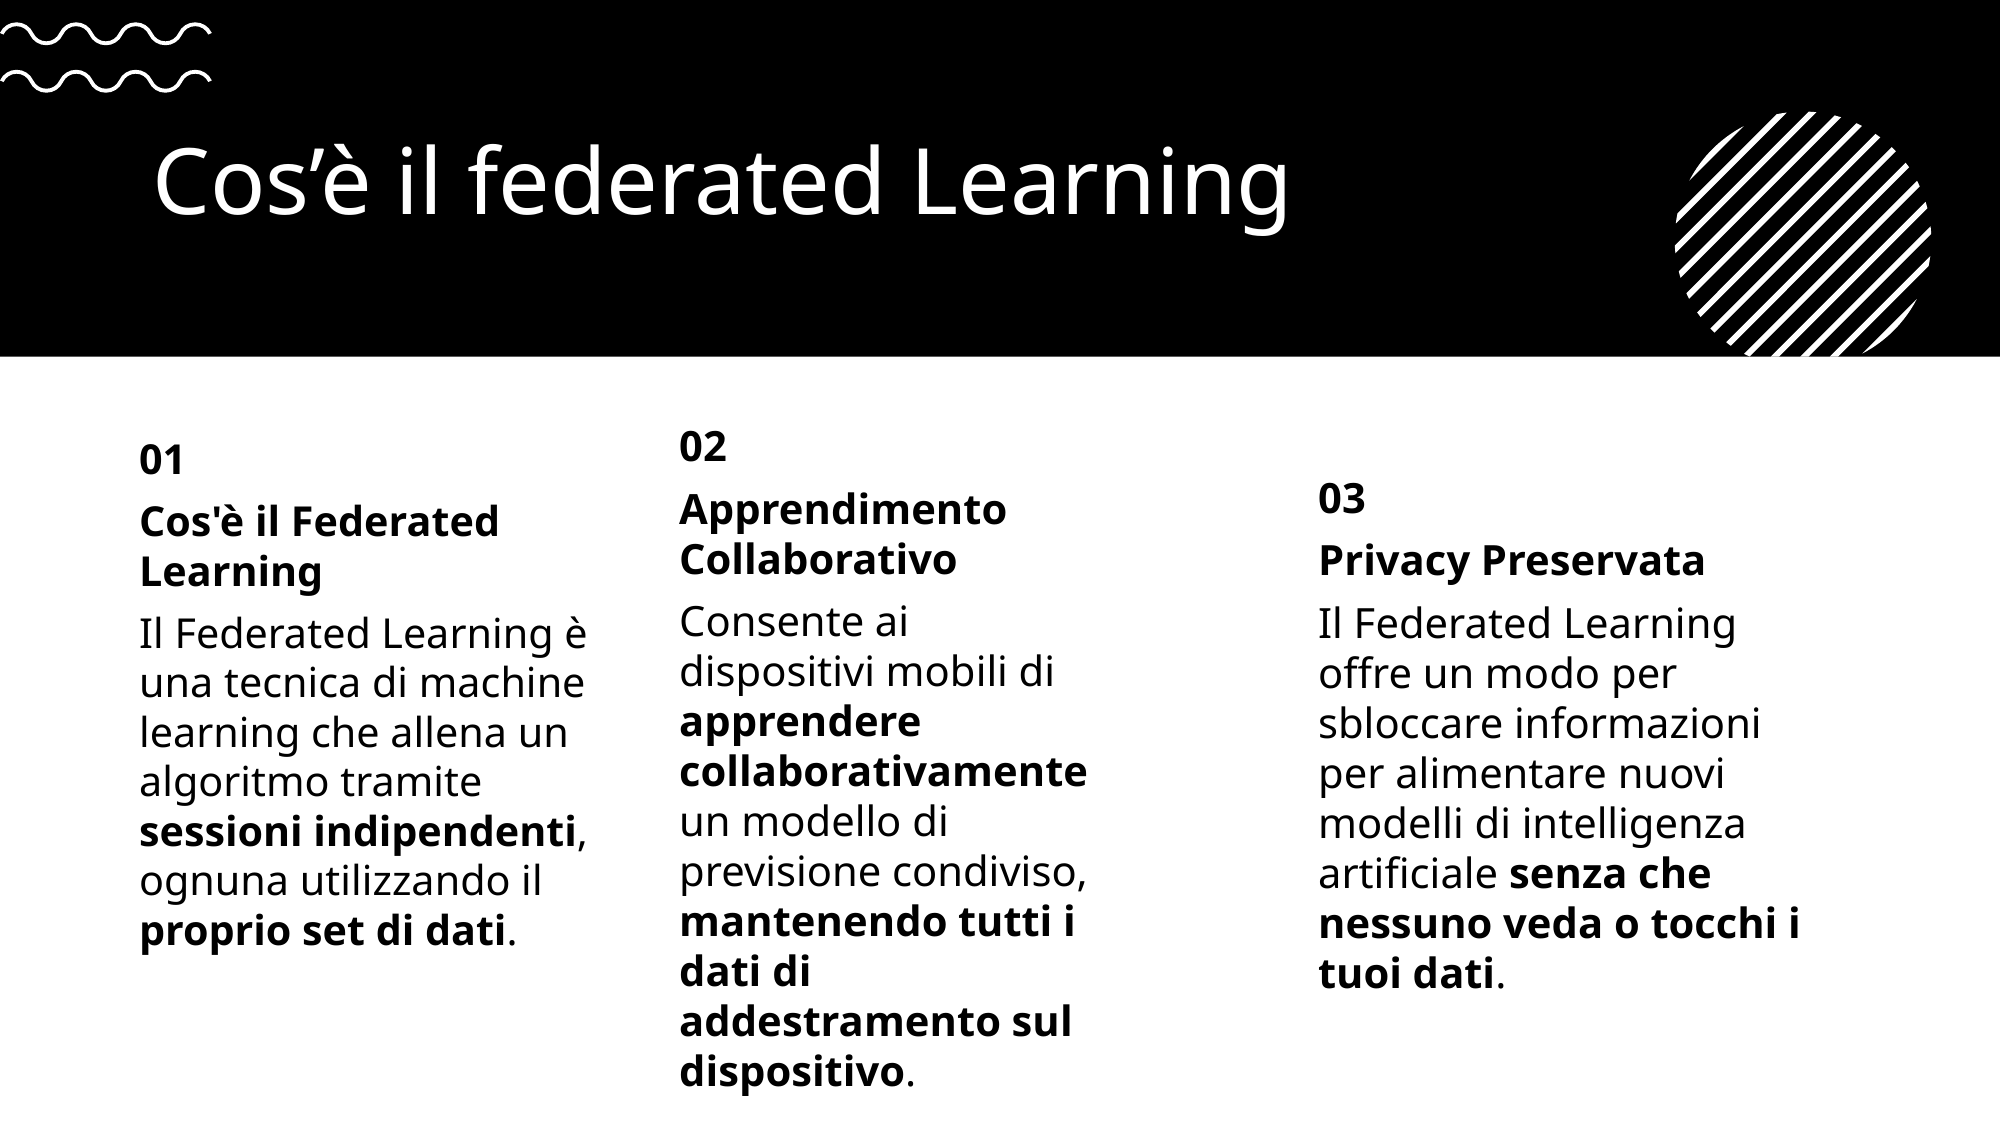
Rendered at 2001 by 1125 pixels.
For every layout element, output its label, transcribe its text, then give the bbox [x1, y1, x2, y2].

title Cos’è il federated Learning [137, 92, 1863, 278]
text_box 02 Apprendimento Collaborativo Consente ai dispositivi mobili di apprendere collaborativamente un modello di previsione condiviso, mantenendo tutti i dati di addestramento sul dispositivo. [664, 412, 1131, 1125]
text_box 03 Privacy Preservata Il Federated Learning offre un modo per sbloccare informazioni per alimentare nuovi modelli di intelligenza artificiale senza che nessuno veda o tocchi i tuoi dati. [1303, 464, 1830, 1062]
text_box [0, 21, 213, 94]
text_box [0, 358, 2000, 1125]
text_box [0, 0, 2000, 358]
text_box 01 Cos'è il Federated Learning Il Federated Learning è una tecnica di machine learning che allena un algoritmo tramite sessioni indipendenti, ognuna utilizzando il proprio set di dati. [124, 426, 604, 1007]
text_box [1674, 111, 1932, 358]
